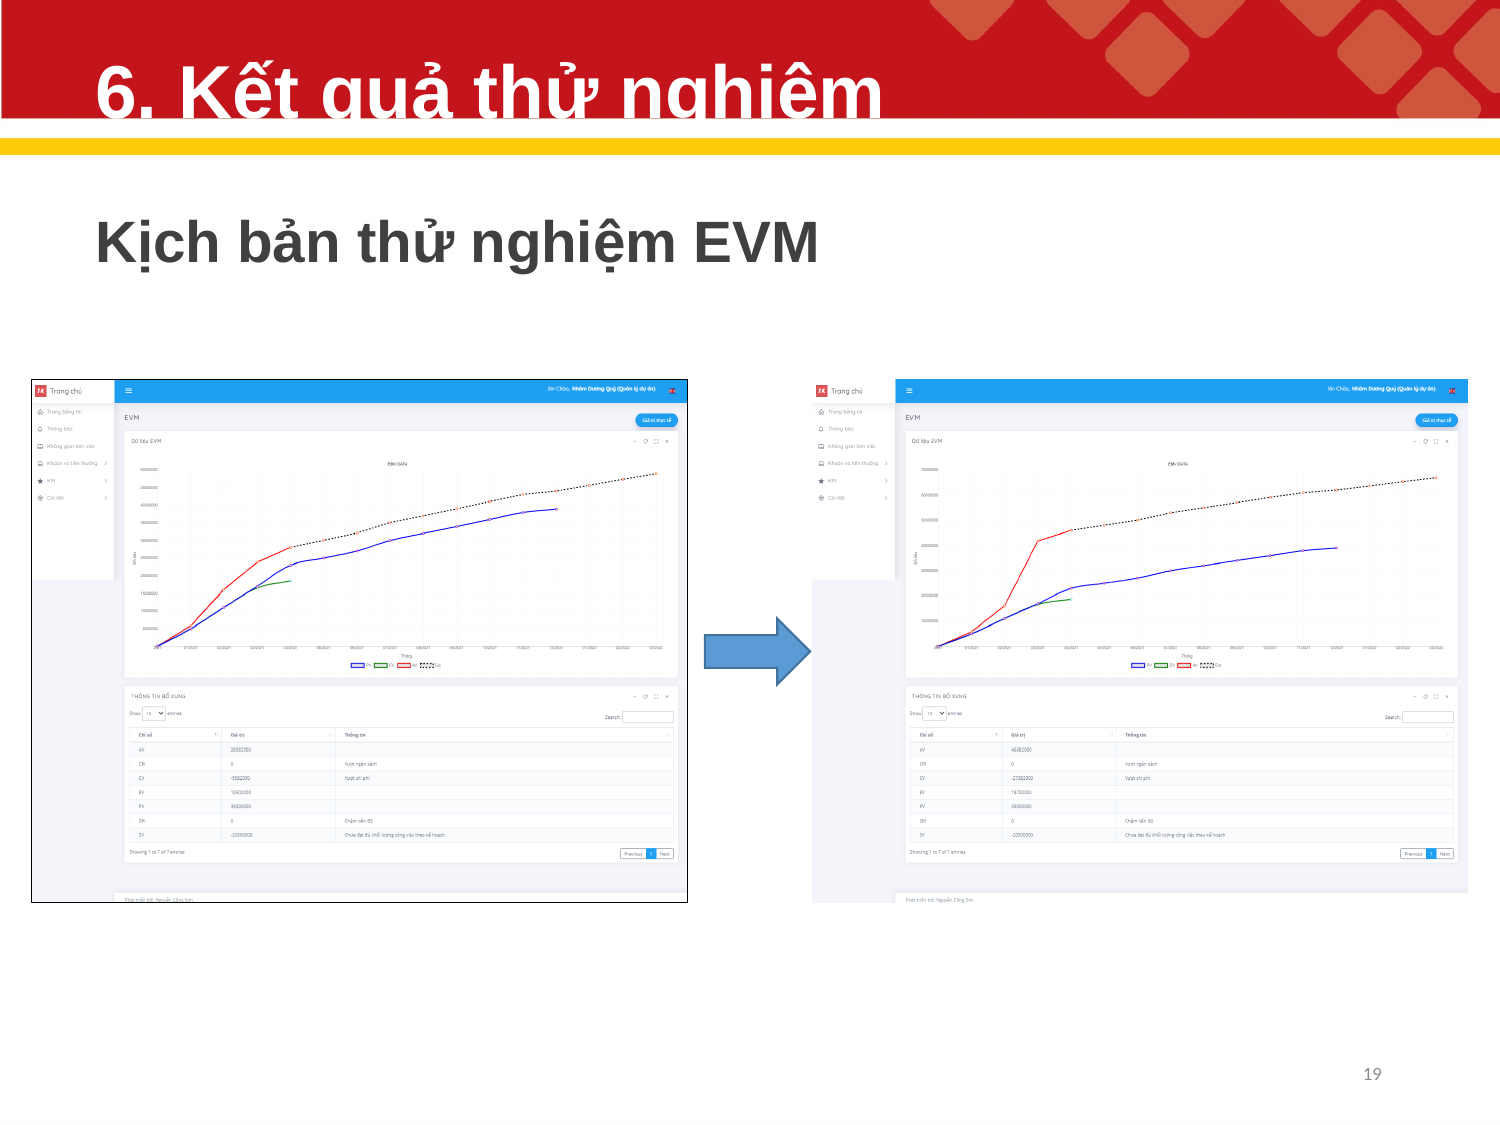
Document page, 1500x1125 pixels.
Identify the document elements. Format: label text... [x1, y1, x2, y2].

title 6. Kết quả thử nghiệm [80, 0, 1397, 161]
list Kịch bản thử nghiệm EVM [80, 161, 1397, 1100]
text_box [703, 616, 811, 687]
slide_number 19 [1059, 1042, 1397, 1103]
picture [0, 0, 1500, 1125]
